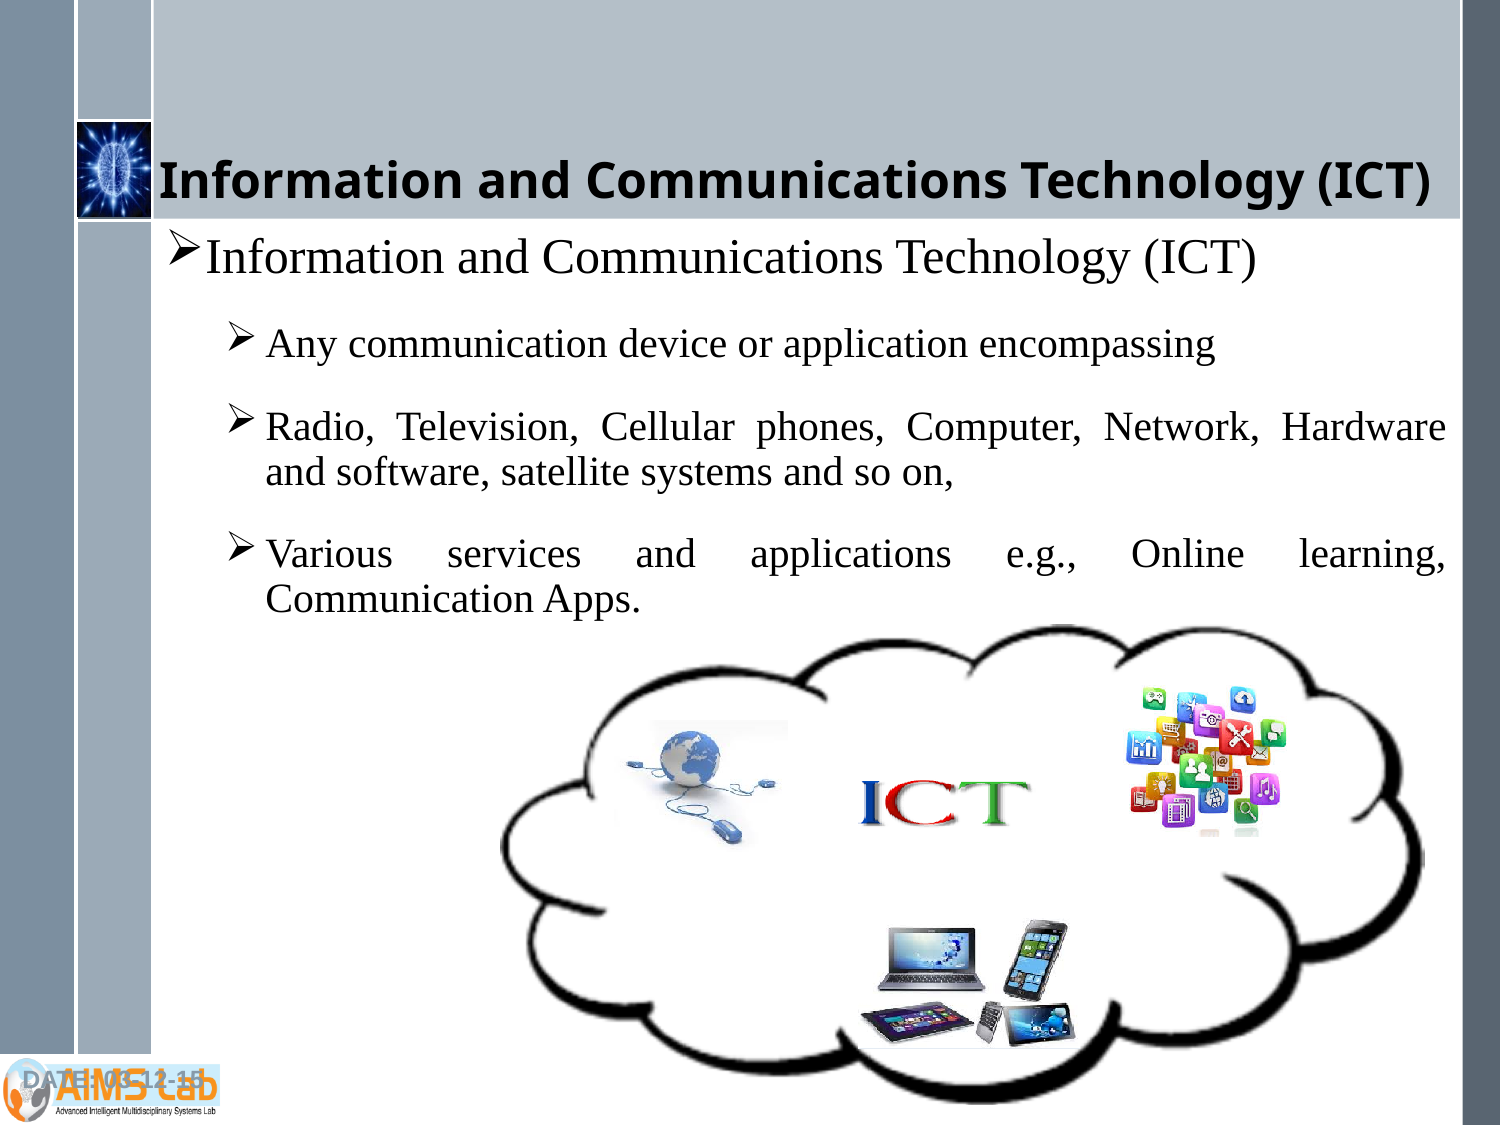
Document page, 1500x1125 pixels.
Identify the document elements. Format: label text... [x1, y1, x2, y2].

list Information and Communications Technology (ICT) Any communication device or application encompassing Radio, Television, Cellular phones, Computer, Network, Hardware and software, satellite systems and so on, Various services and applications e.g., Online learning, Communication Apps. [150, 222, 1463, 1038]
picture [0, 1118, 225, 1125]
footer Date: 03-12-15 [0, 1039, 351, 1118]
picture [499, 624, 1425, 1105]
picture [77, 122, 144, 217]
title Information and Communications Technology (ICT) [144, 29, 1495, 218]
